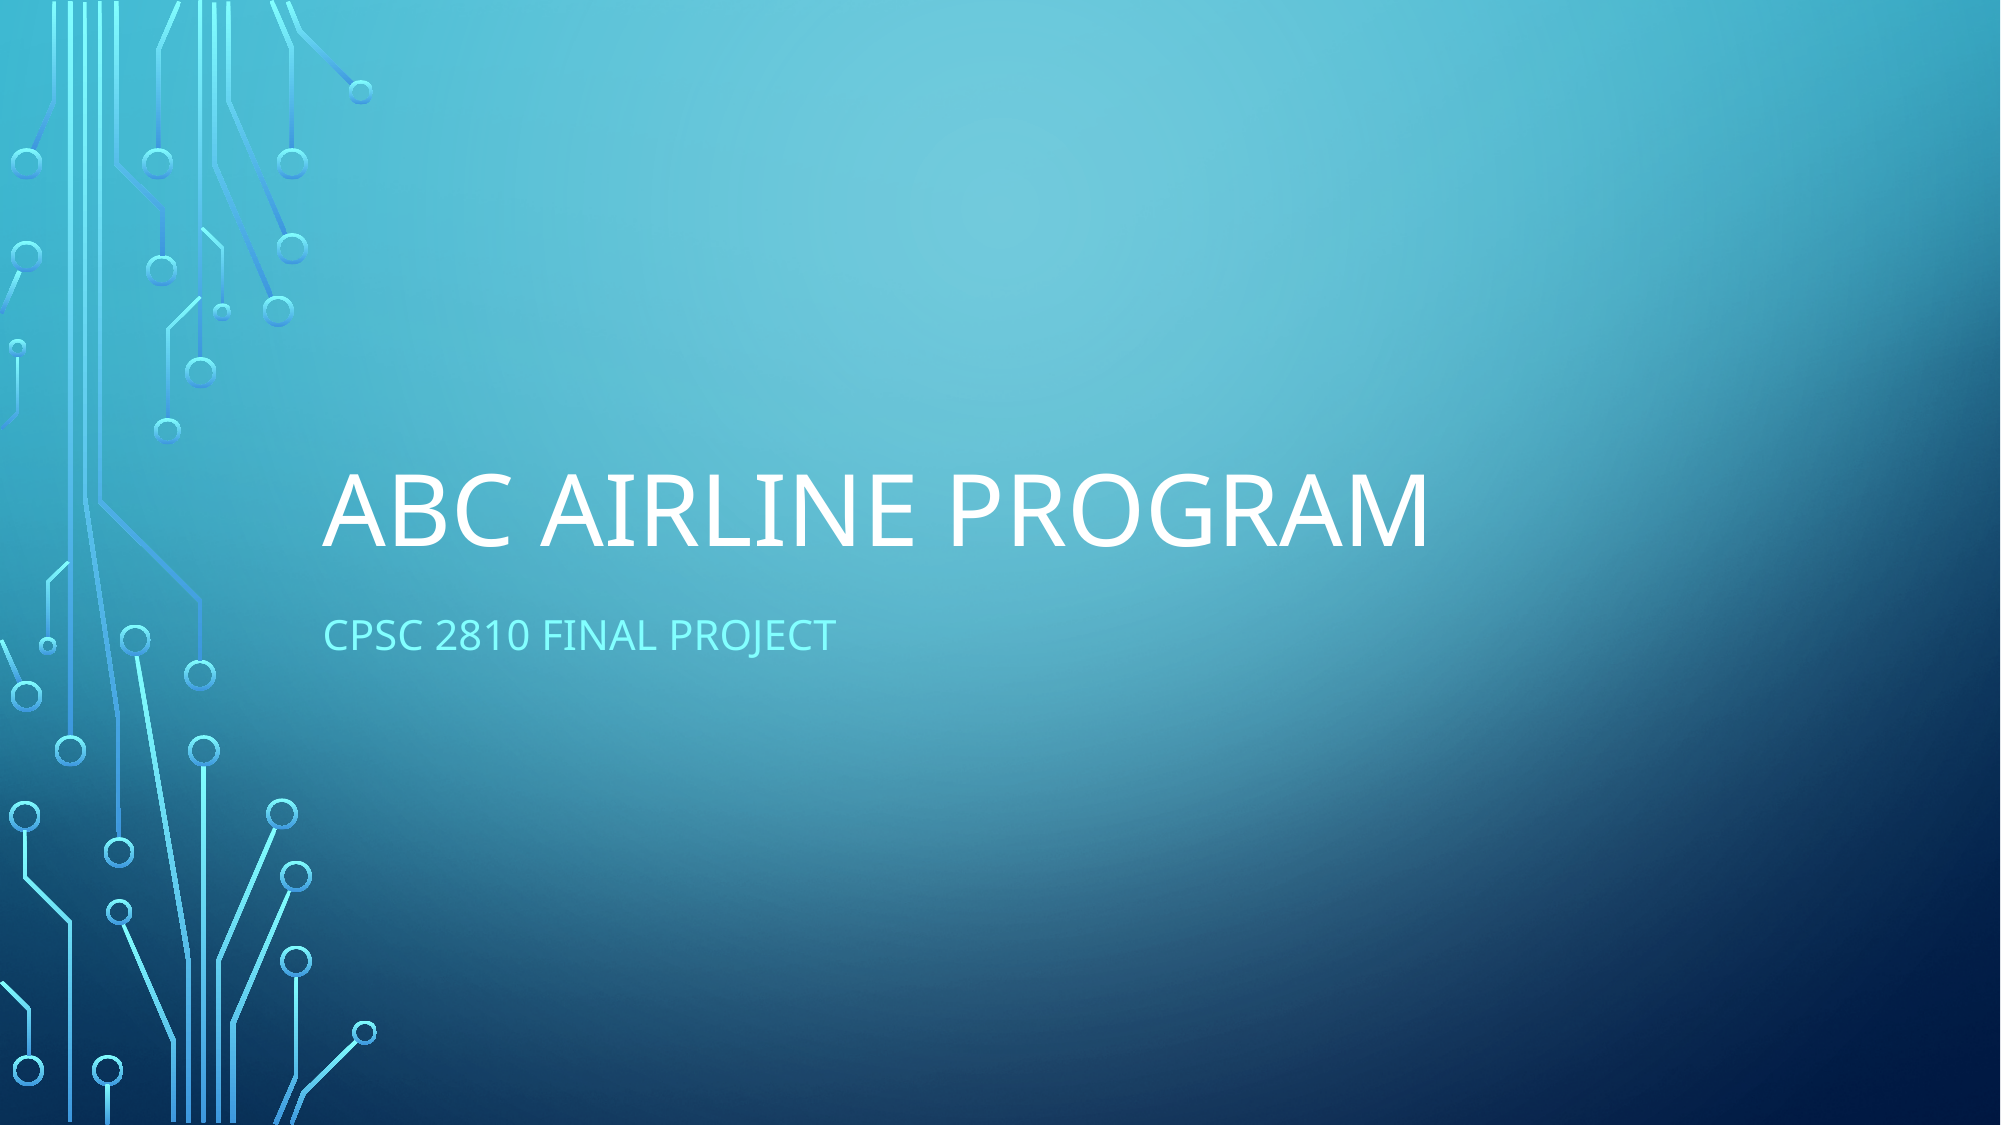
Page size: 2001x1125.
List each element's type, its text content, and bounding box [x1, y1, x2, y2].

title ABC Airline Program [307, 184, 1750, 576]
subtitle CPSC 2810 Final Project [307, 590, 1750, 863]
